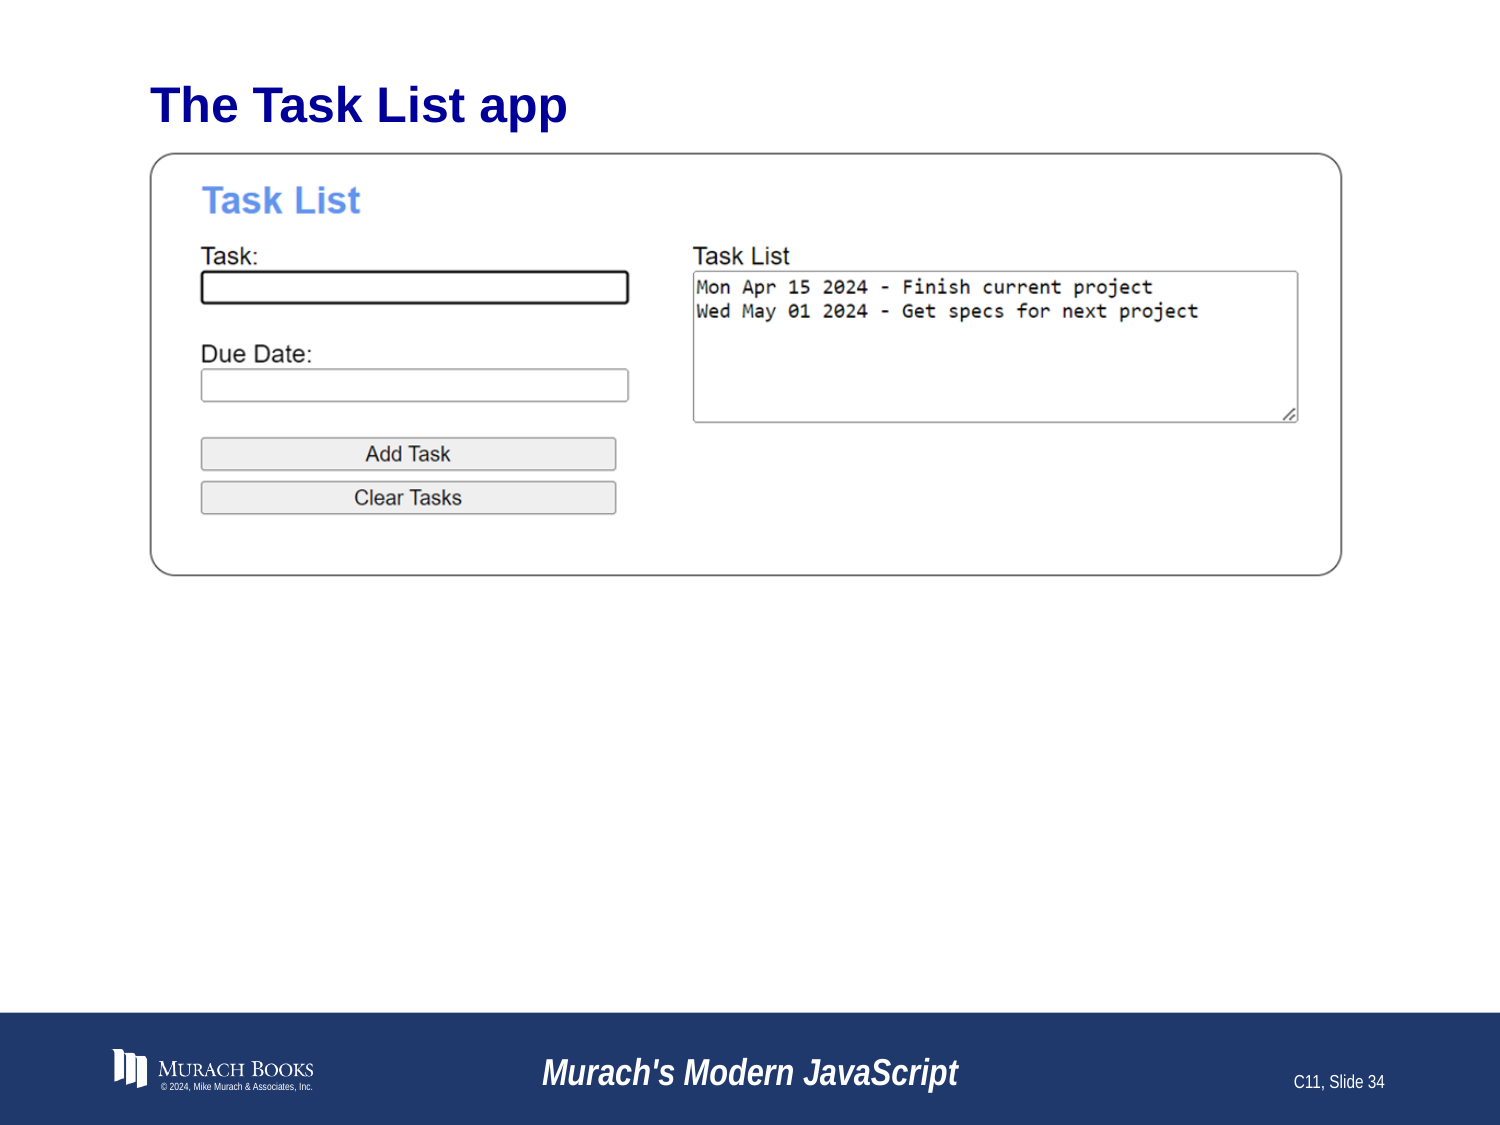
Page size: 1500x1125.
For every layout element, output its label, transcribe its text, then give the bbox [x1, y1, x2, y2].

footer © 2024, Mike Murach & Associates, Inc. [12, 1025, 450, 1100]
title The Task List app [150, 72, 1350, 194]
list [145, 149, 1346, 579]
slide_number C11, Slide 34 [1087, 1025, 1400, 1100]
slide_number Murach's Modern JavaScript [450, 1025, 1050, 1100]
